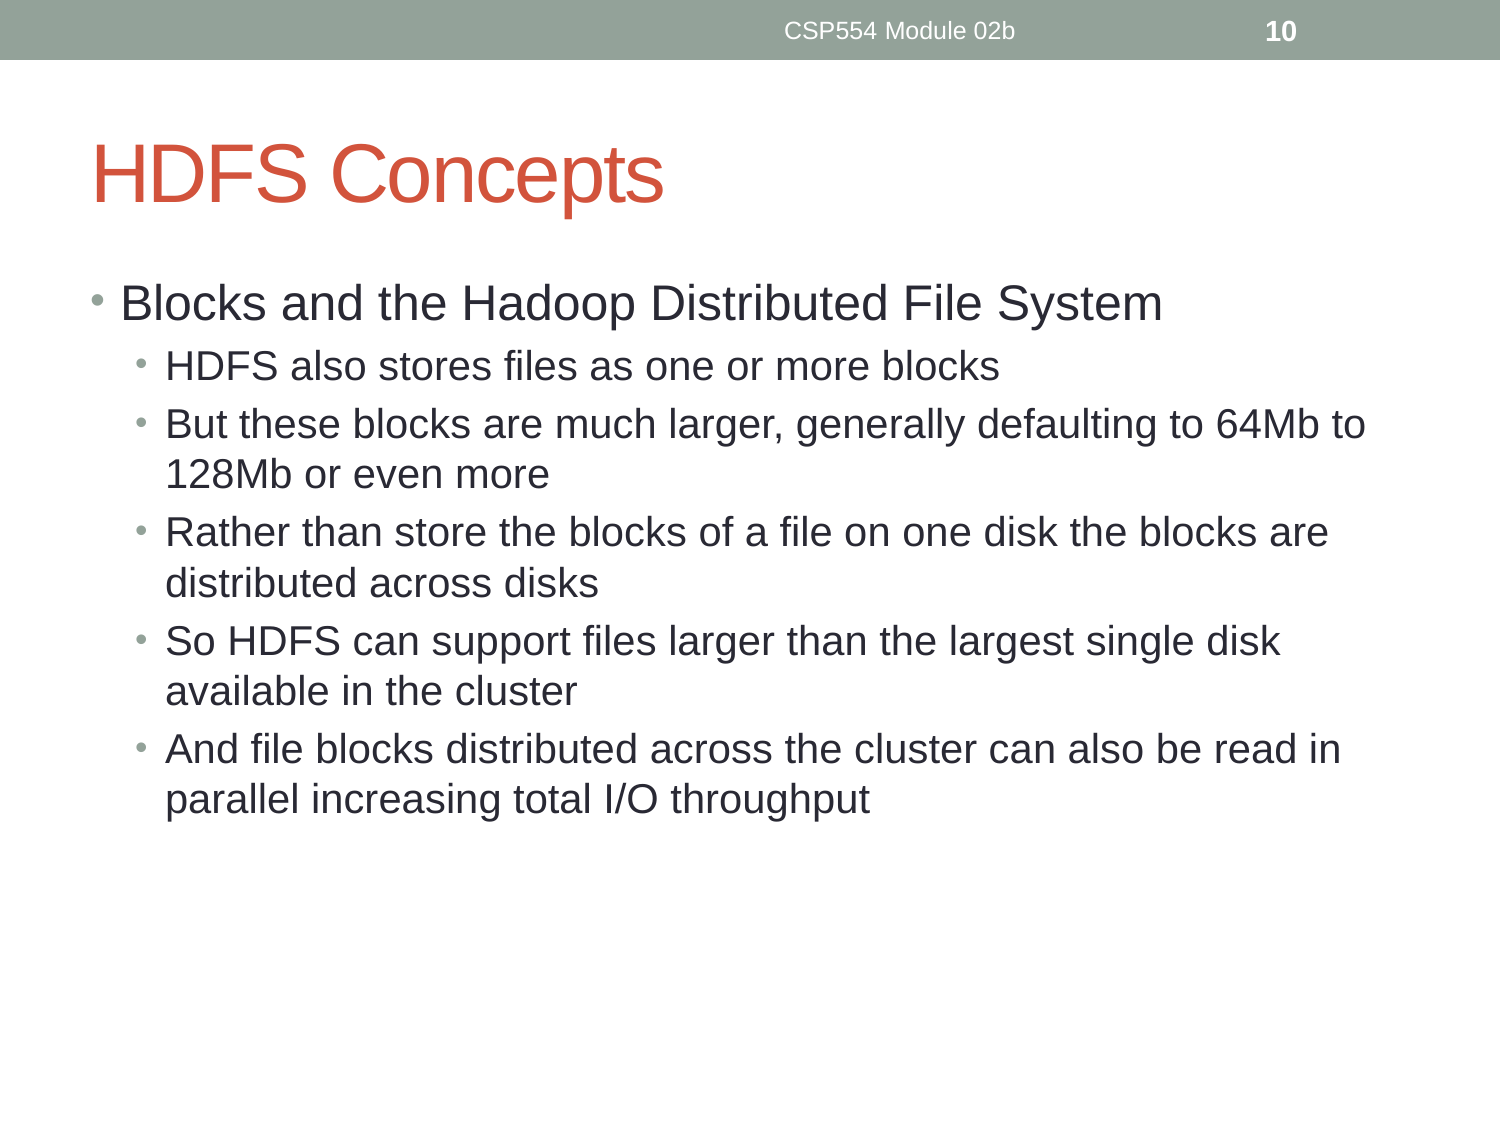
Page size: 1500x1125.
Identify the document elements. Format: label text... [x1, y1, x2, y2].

title HDFS Concepts [75, 87, 1425, 250]
footer CSP554 Module 02b [562, 3, 1238, 57]
slide_number 10 [1250, 3, 1425, 57]
list Blocks and the Hadoop Distributed File System HDFS also stores files as one or more blocks But these blocks are much larger, generally defaulting to 64Mb to 128Mb or even more Rather than store the blocks of a file on one disk the blocks are distributed across disks So HDFS can support files larger than the largest single disk available in the cluster And file blocks distributed across the cluster can also be read in parallel increasing total I/O throughput [75, 262, 1425, 1088]
